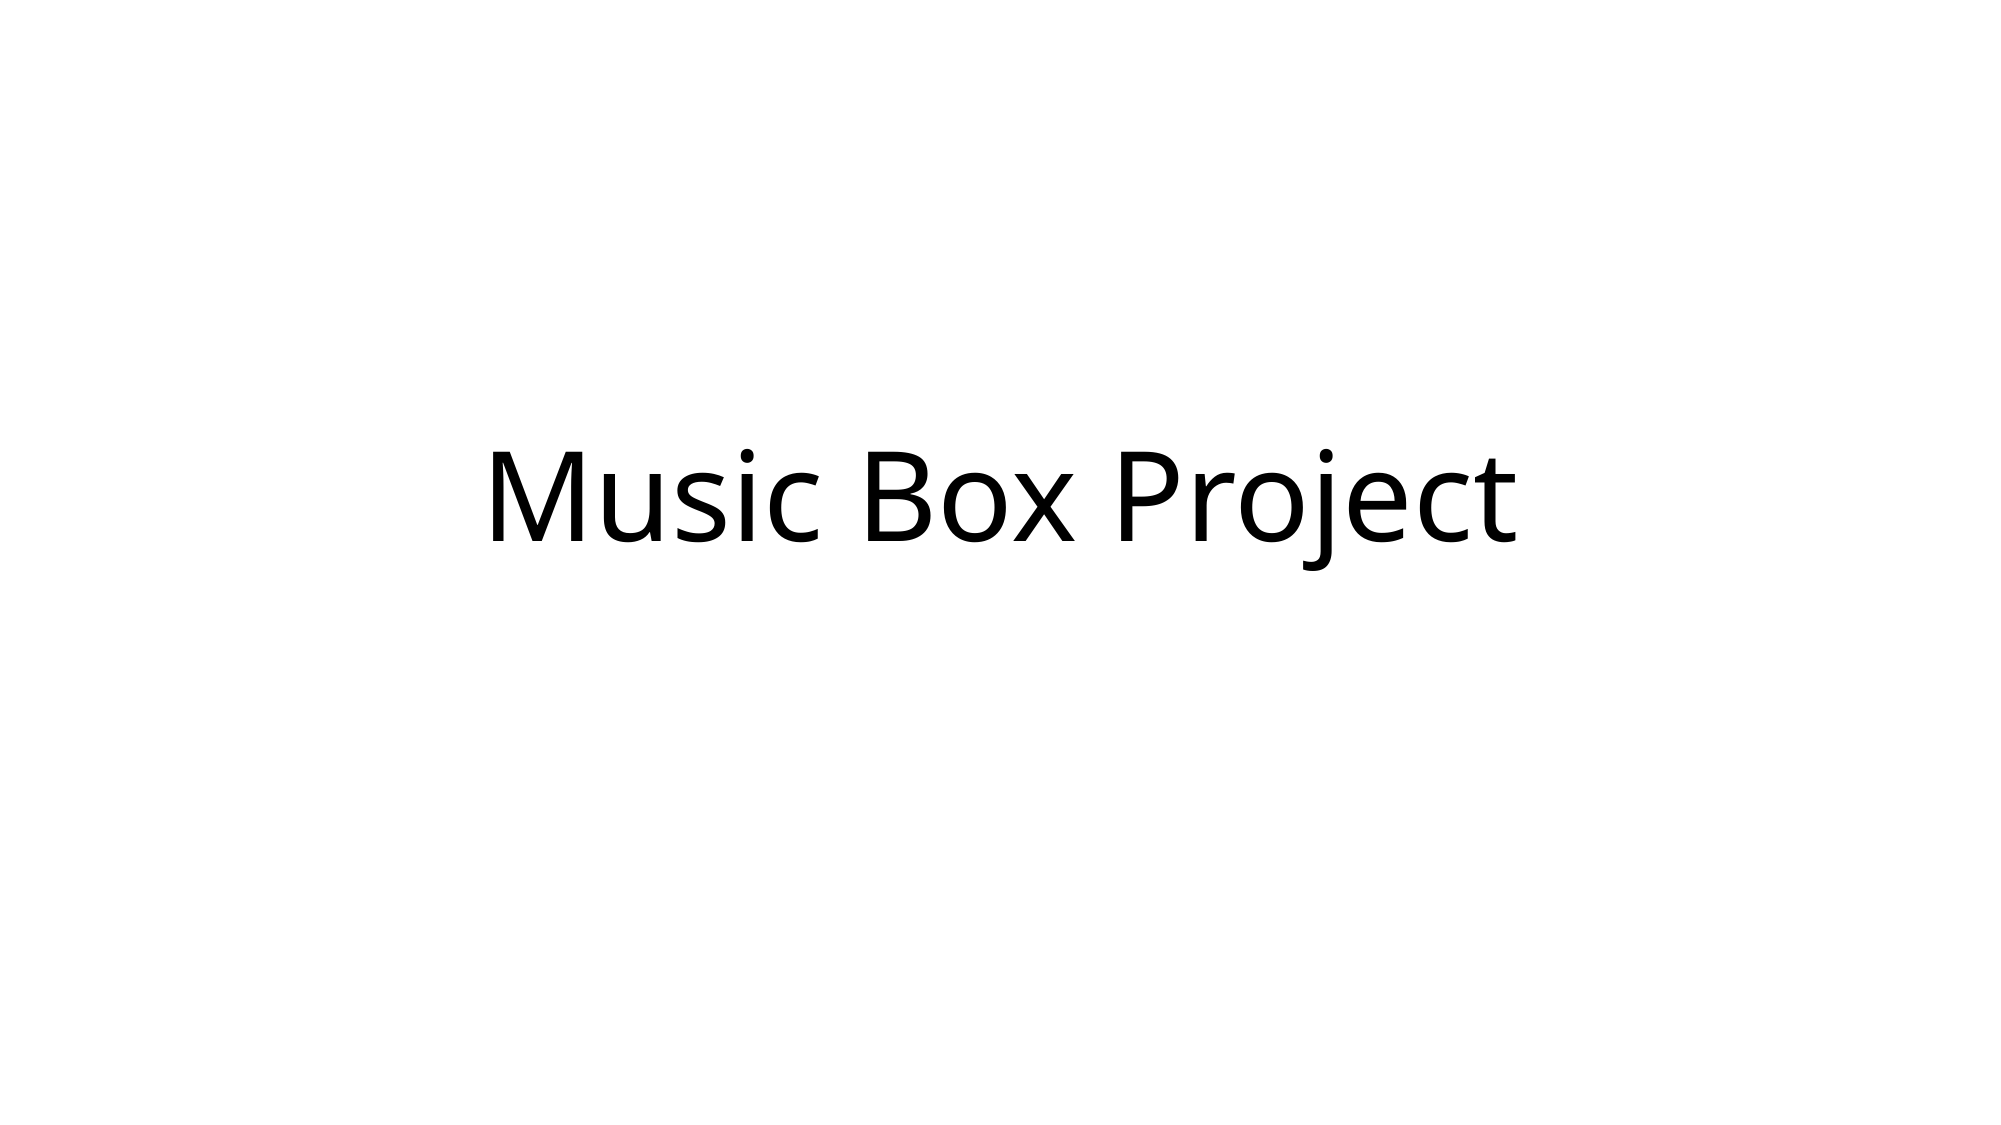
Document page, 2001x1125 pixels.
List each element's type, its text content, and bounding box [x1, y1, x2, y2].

title Music Box Project [249, 184, 1750, 576]
